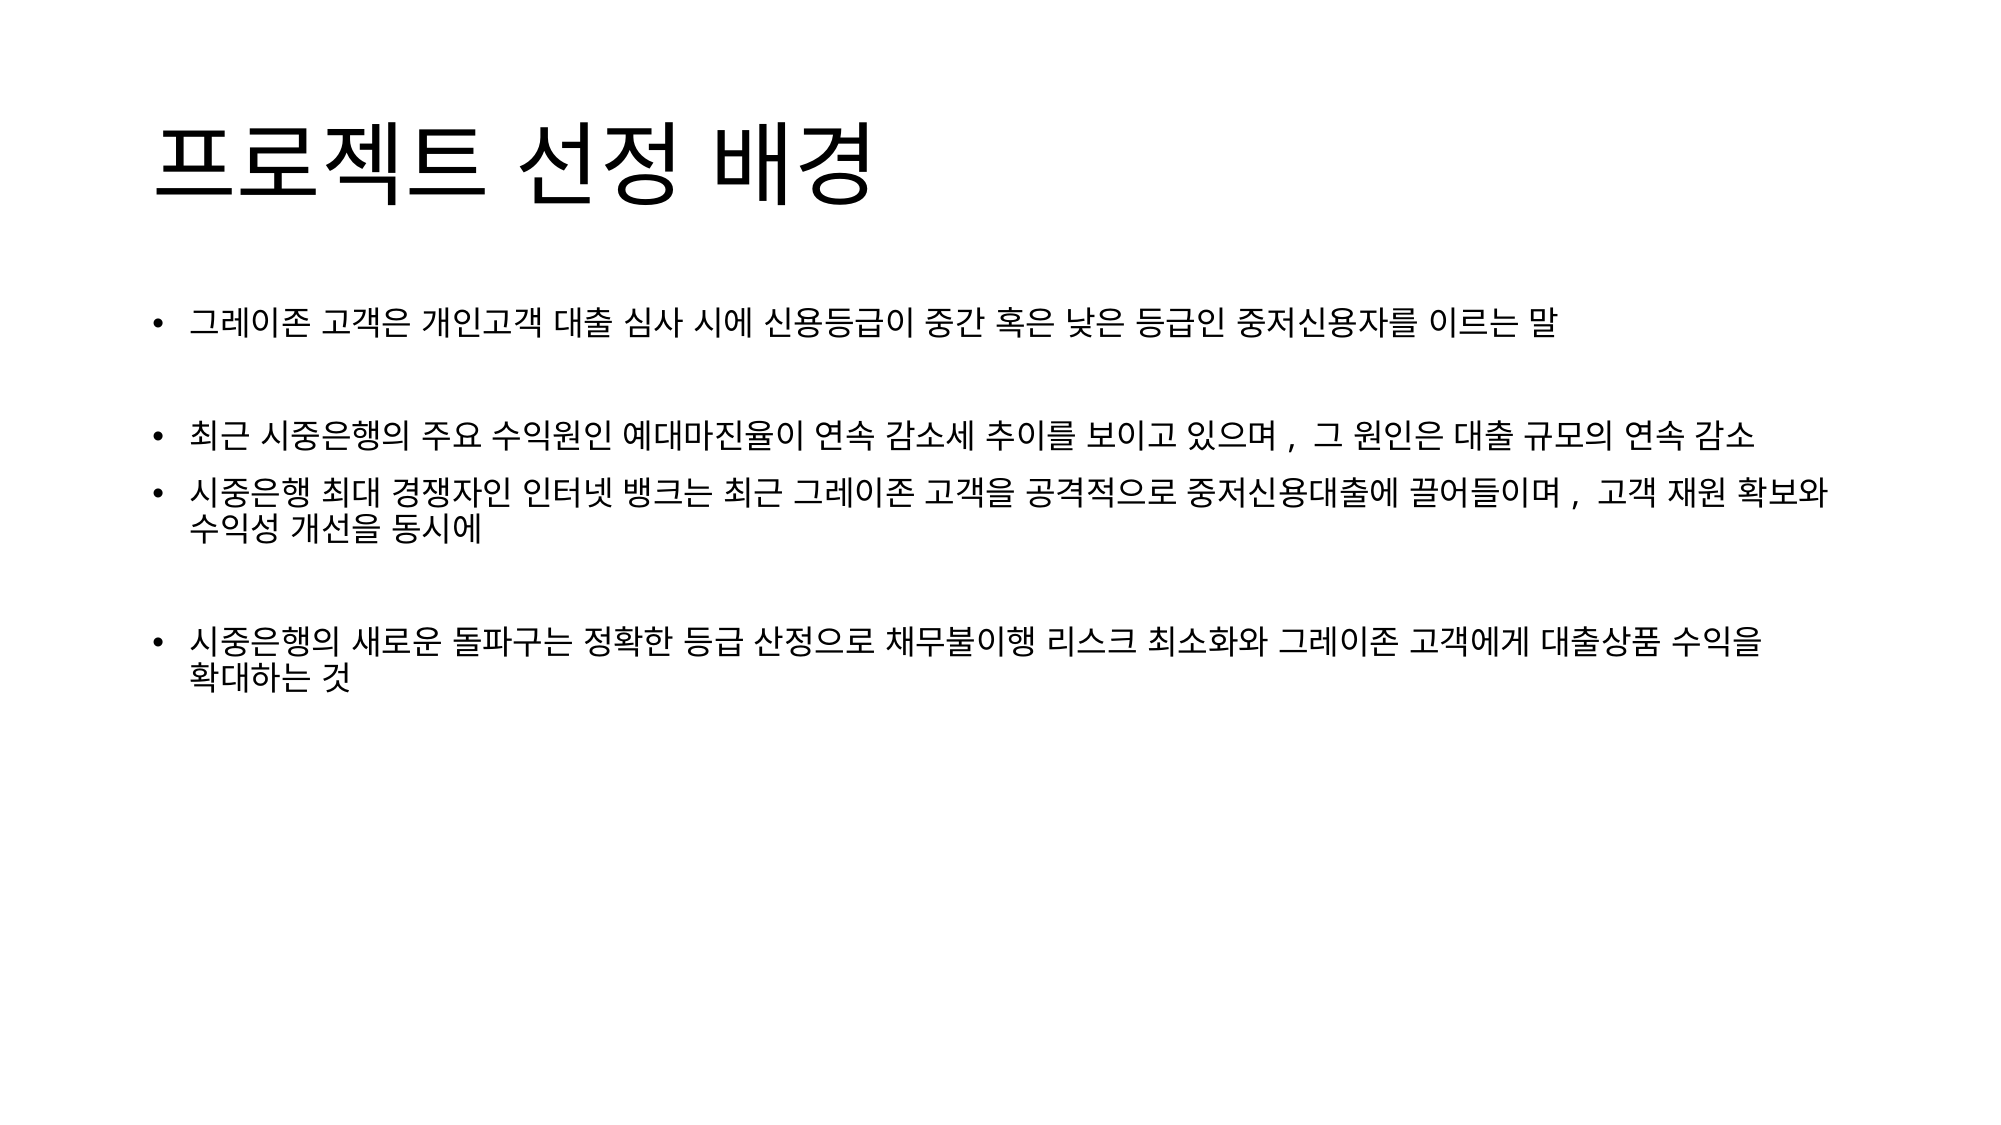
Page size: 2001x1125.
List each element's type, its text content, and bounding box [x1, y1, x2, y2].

list 그레이존 고객은 개인고객 대출 심사 시에 신용등급이 중간 혹은 낮은 등급인 중저신용자를 이르는 말 최근 시중은행의 주요 수익원인 예대마진율이 연속 감소세 추이를 보이고 있으며, 그 원인은 대출 규모의 연속 감소 시중은행 최대 경쟁자인 인터넷 뱅크는 최근 그레이존 고객을 공격적으로 중저신용대출에 끌어들이며, 고객 재원 확보와 수익성 개선을 동시에 시중은행의 새로운 돌파구는 정확한 등급 산정으로 채무불이행 리스크 최소화와 그레이존 고객에게 대출상품 수익을 확대하는 것 [137, 299, 1863, 1014]
title 프로젝트 선정 배경 [137, 59, 1863, 278]
